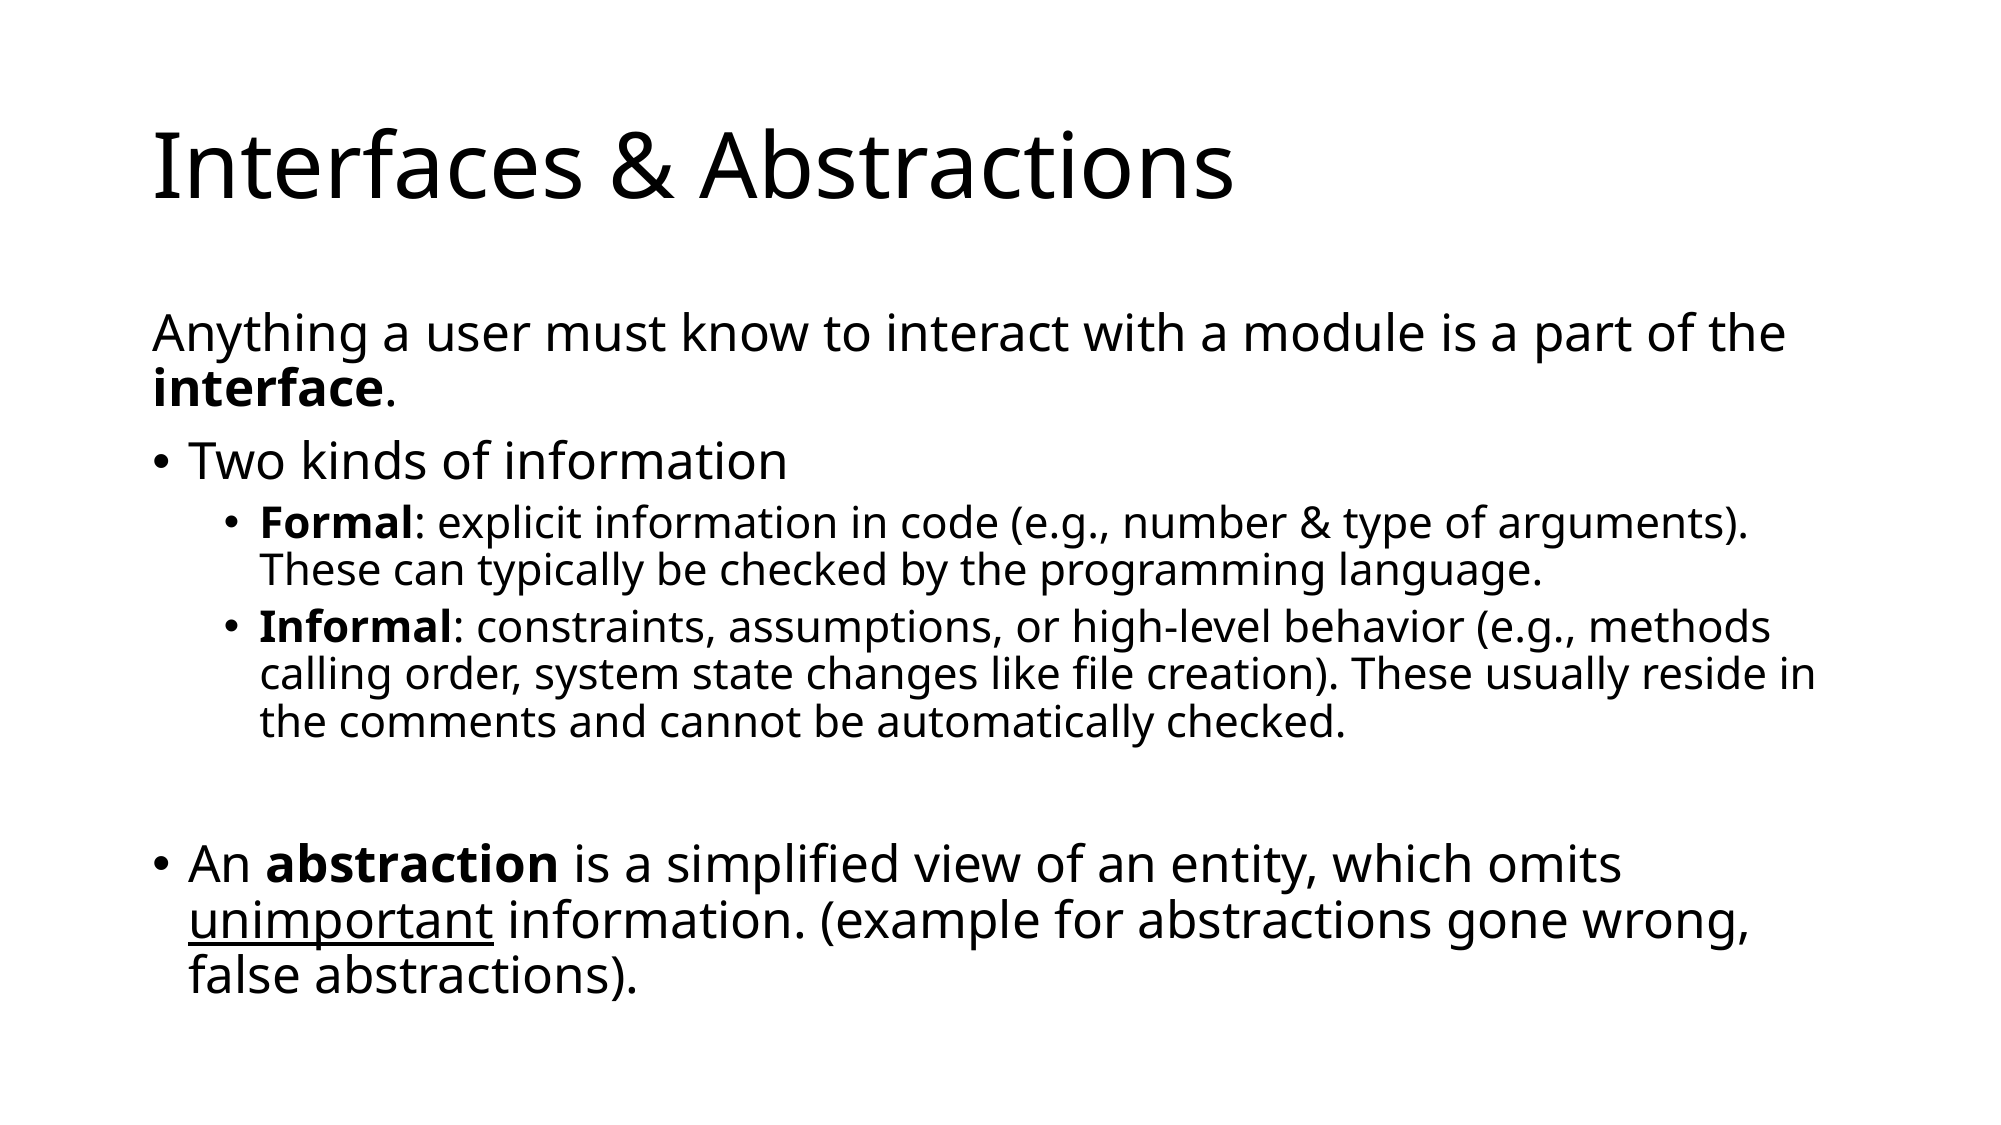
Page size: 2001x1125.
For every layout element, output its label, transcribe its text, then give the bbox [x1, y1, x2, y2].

list Anything a user must know to interact with a module is a part of the interface. Two kinds of information Formal: explicit information in code (e.g., number & type of arguments). These can typically be checked by the programming language. Informal: constraints, assumptions, or high-level behavior (e.g., methods calling order, system state changes like file creation). These usually reside in the comments and cannot be automatically checked. An abstraction is a simplified view of an entity, which omits unimportant information. (example for abstractions gone wrong, false abstractions). [137, 299, 1863, 1014]
title Interfaces & Abstractions [137, 59, 1863, 278]
